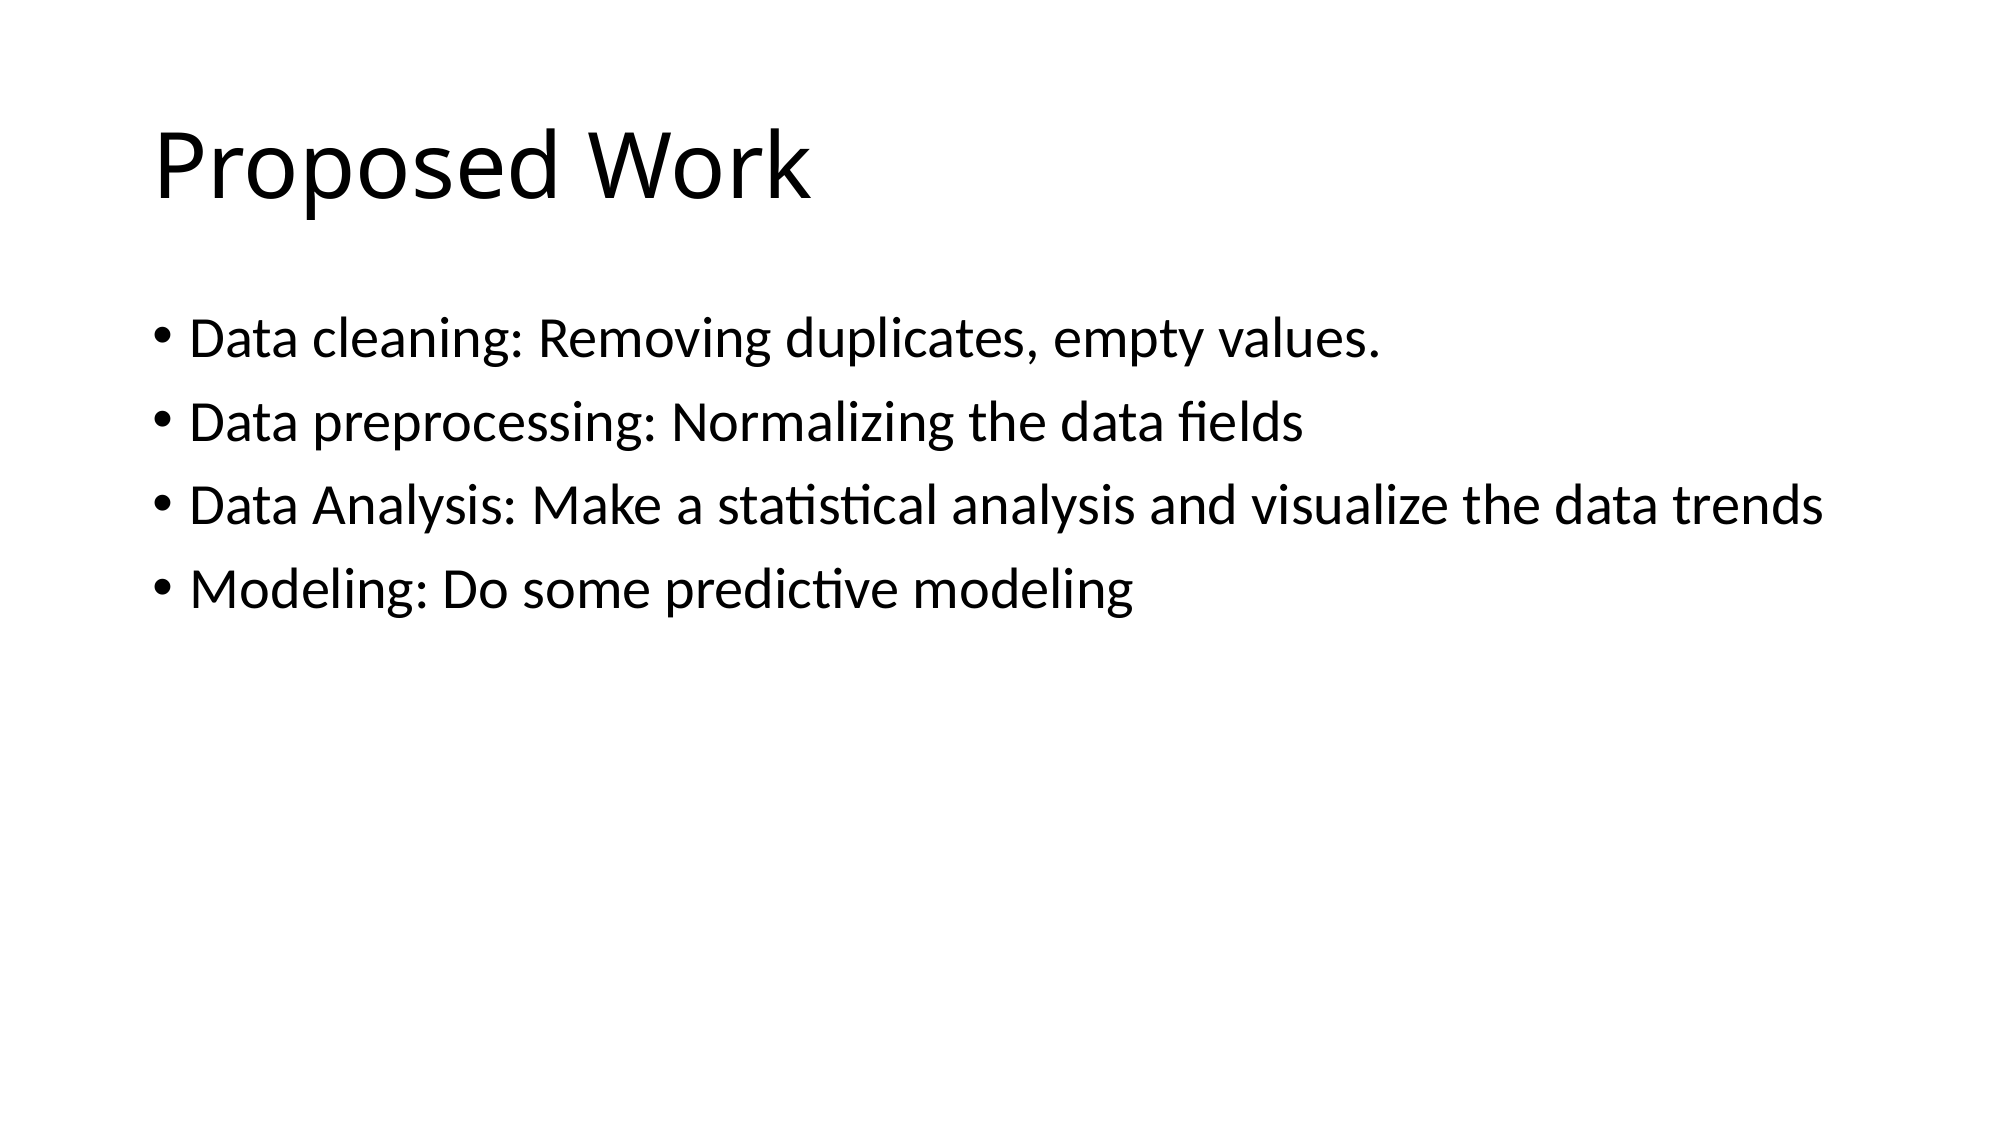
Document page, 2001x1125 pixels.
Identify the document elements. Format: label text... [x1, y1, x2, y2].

list Data cleaning: Removing duplicates, empty values. Data preprocessing: Normalizing the data fields Data Analysis: Make a statistical analysis and visualize the data trends Modeling: Do some predictive modeling [137, 299, 1863, 1014]
title Proposed Work [137, 59, 1863, 278]
